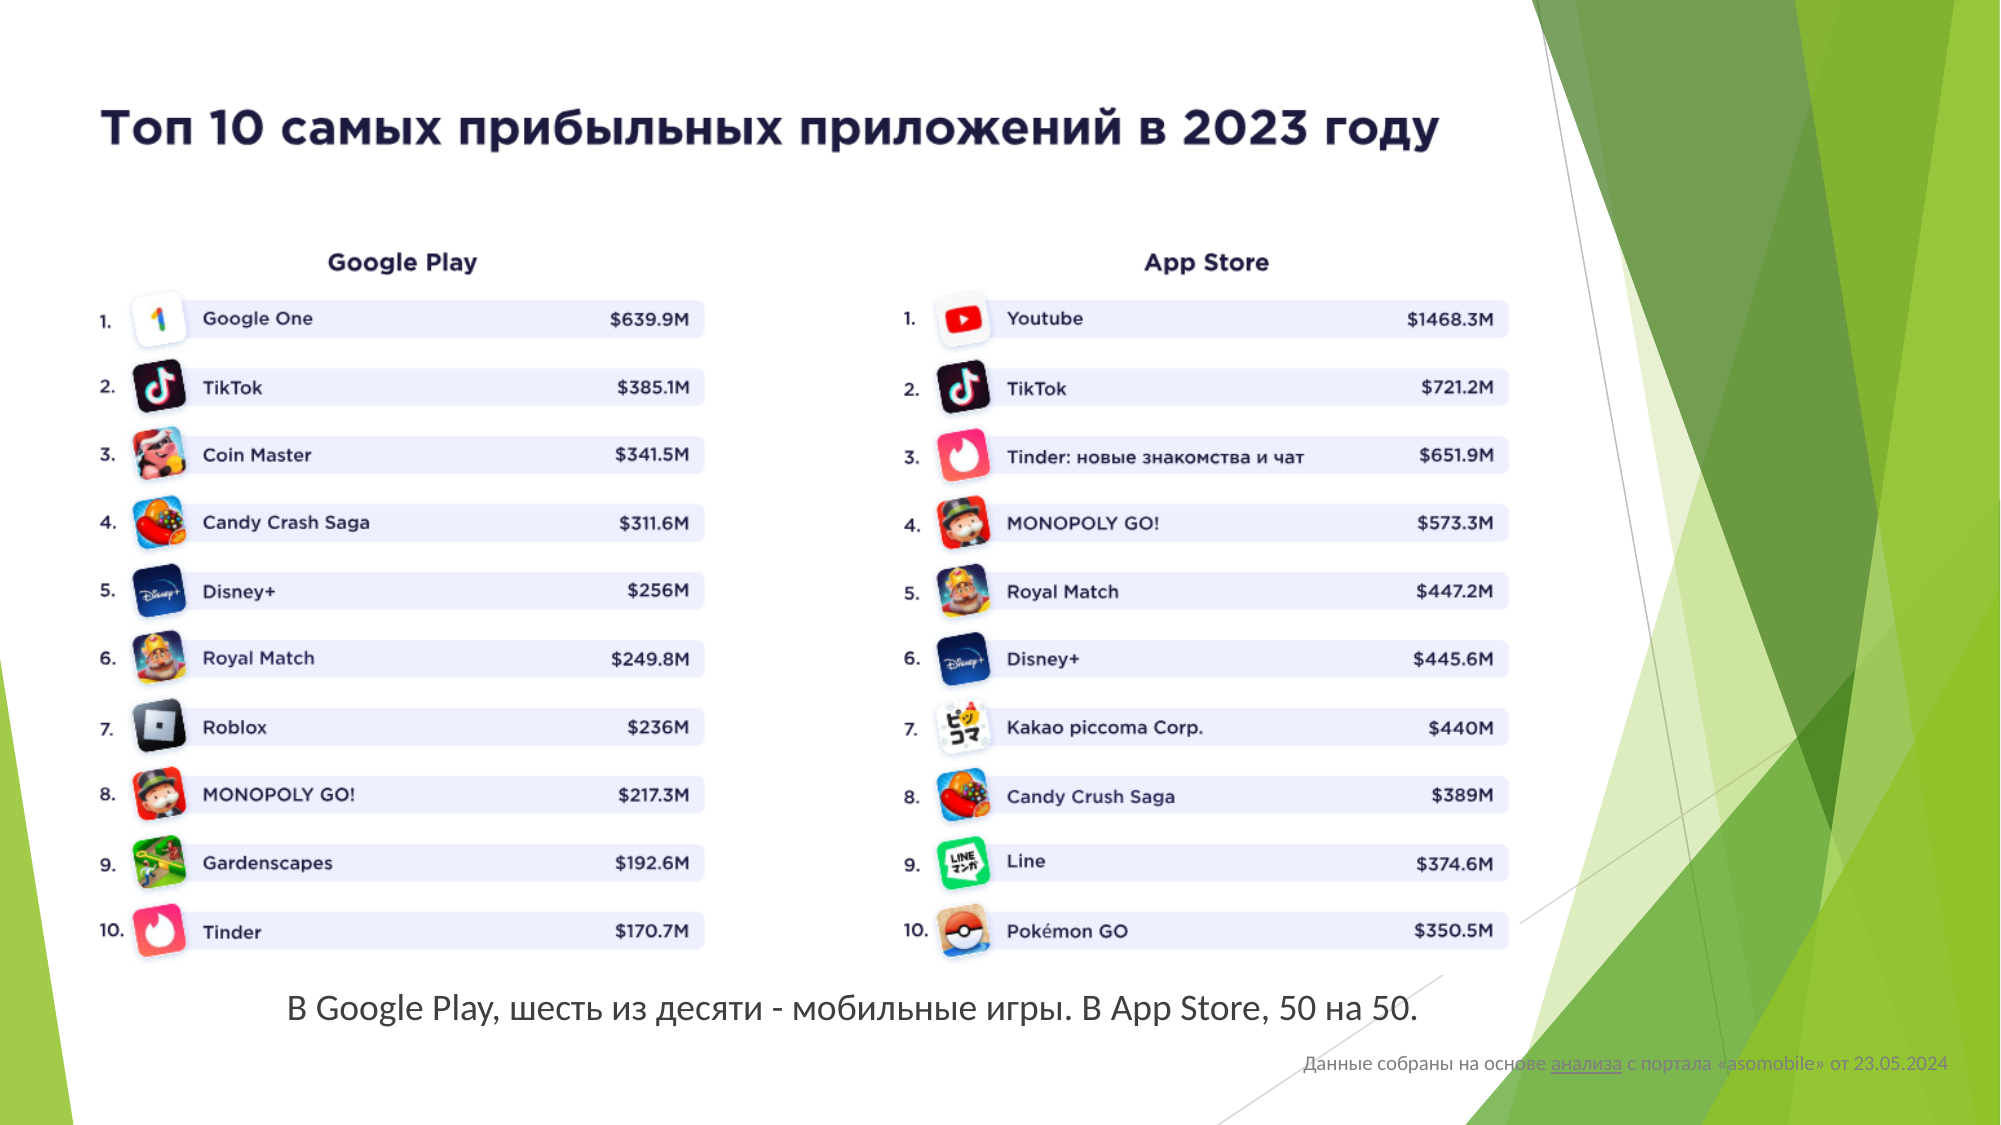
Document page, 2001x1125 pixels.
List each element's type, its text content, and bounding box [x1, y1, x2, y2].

picture [83, 99, 1520, 976]
text_box Данные собраны на основе анализа с портала «asomobile» от 23.05.2024 [1204, 1024, 1964, 1100]
list В Google Play, шесть из десяти - мобильные игры. В App Store, 50 на 50. [83, 975, 1624, 1025]
